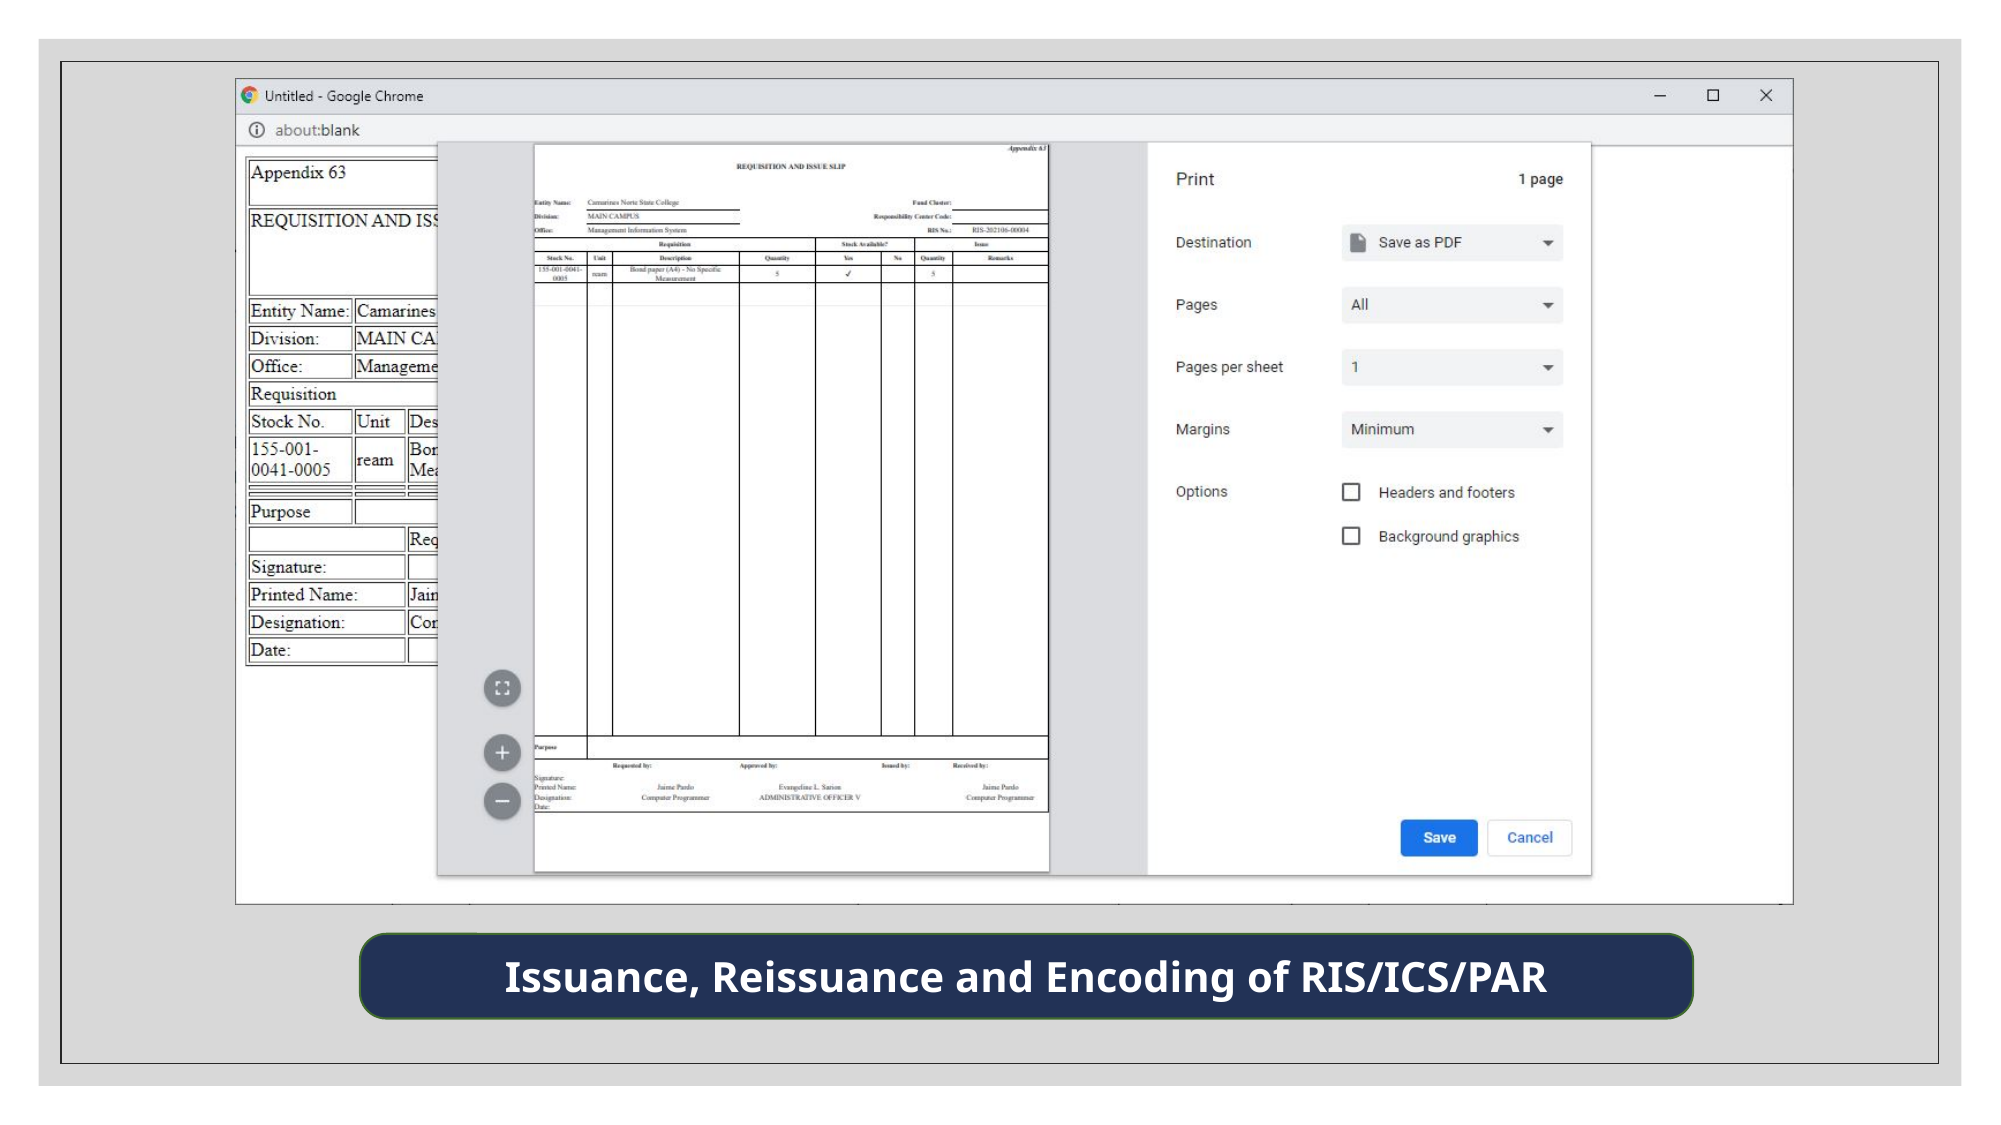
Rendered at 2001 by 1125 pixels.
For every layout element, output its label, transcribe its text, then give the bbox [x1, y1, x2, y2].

picture [235, 78, 1794, 905]
text_box Issuance, Reissuance and Encoding of RIS/ICS/PAR [358, 932, 1695, 1020]
